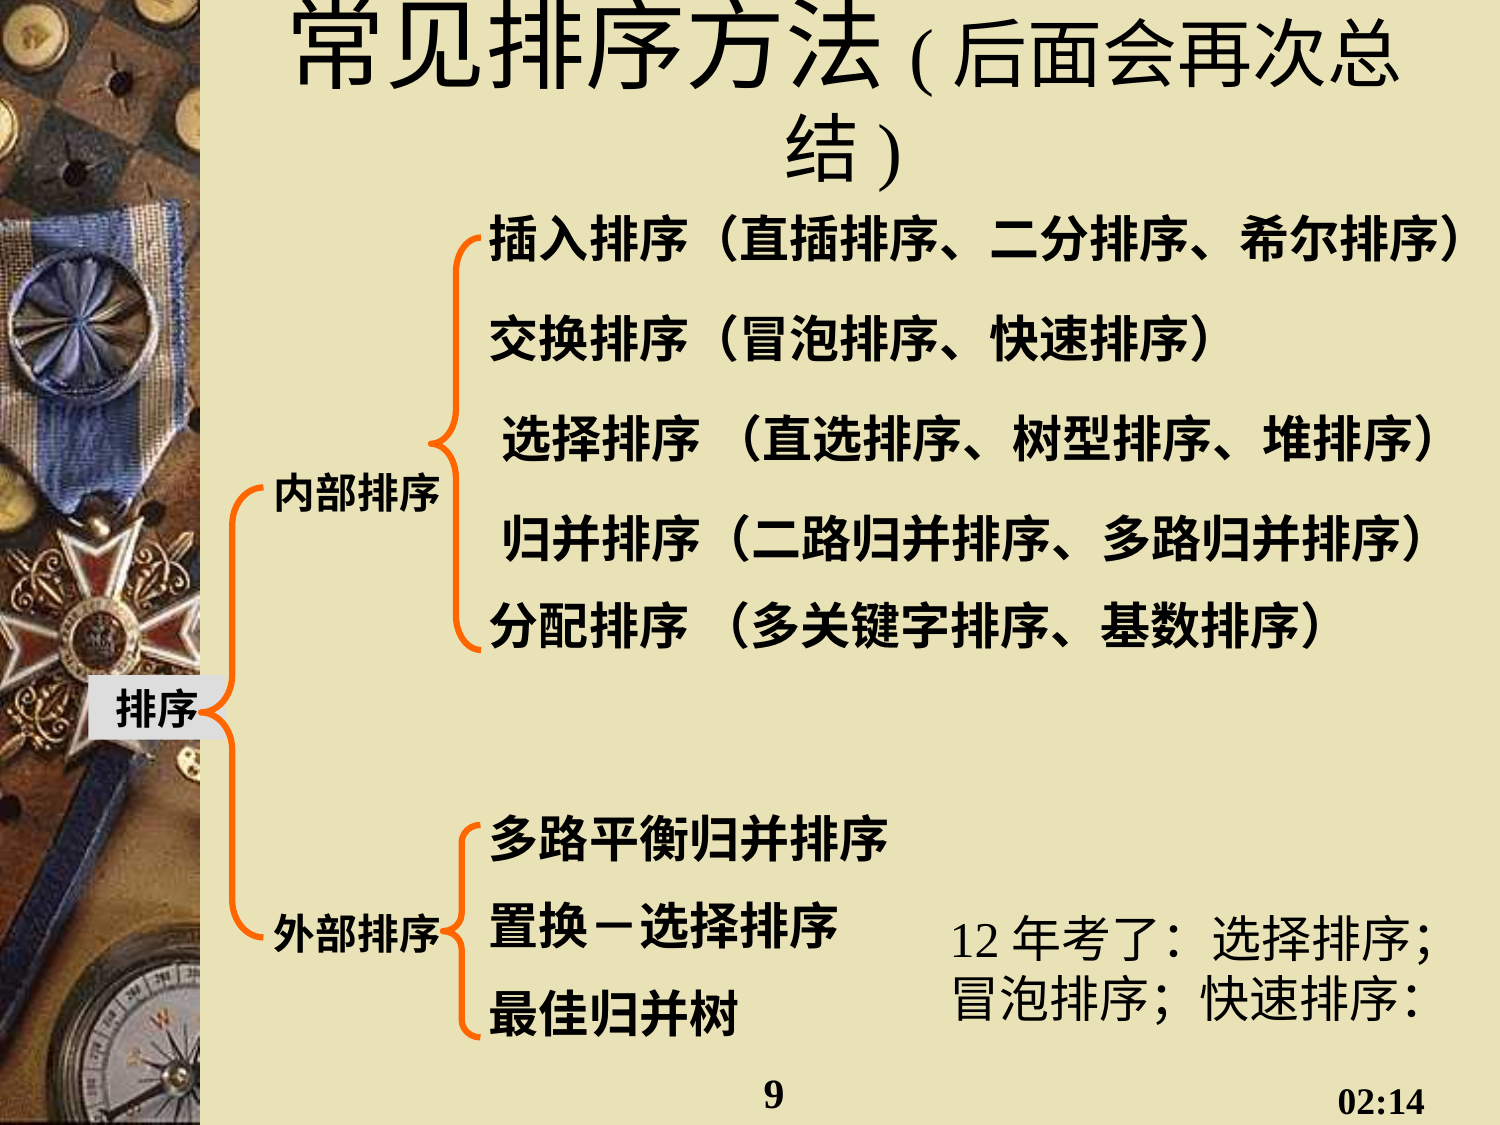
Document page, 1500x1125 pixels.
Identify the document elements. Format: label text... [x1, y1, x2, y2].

picture [0, 0, 200, 1125]
title 常见排序方法(后面会再次总结) [225, 0, 1463, 180]
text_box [88, 199, 1500, 1051]
